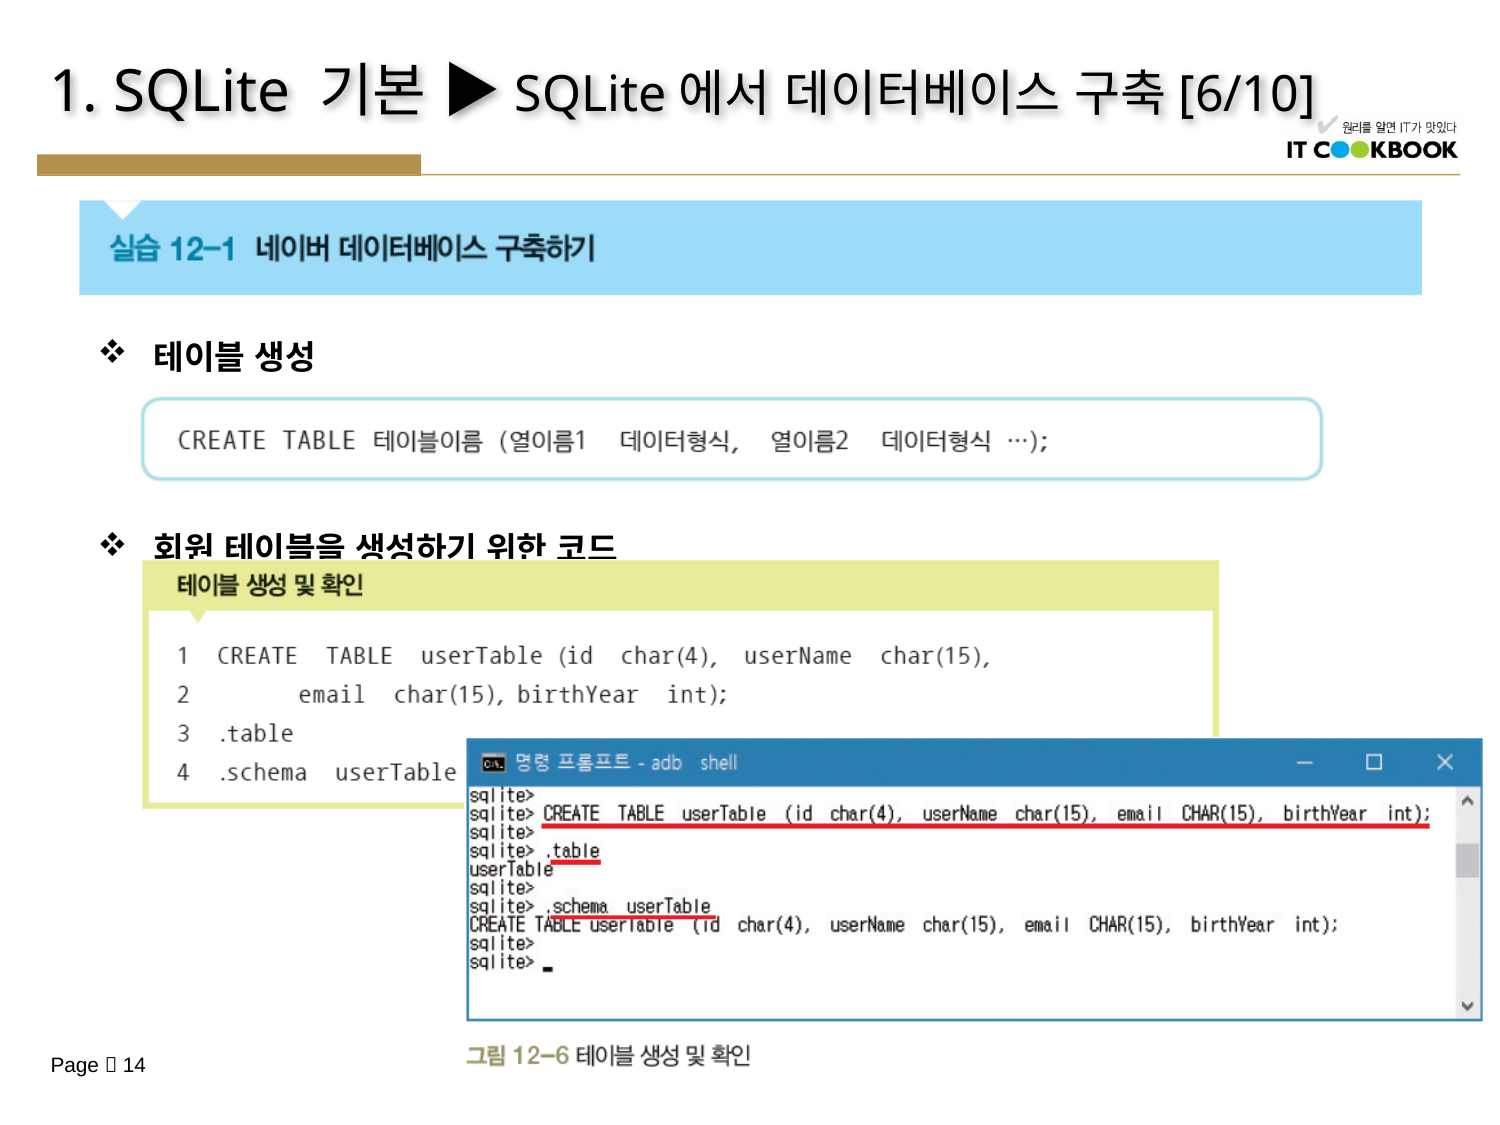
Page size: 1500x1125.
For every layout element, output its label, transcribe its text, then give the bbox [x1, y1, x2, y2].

list 테이블 생성 회원 테이블을 생성하기 위한 코드 [54, 335, 1500, 1051]
title 1. SQLite 기본 ▶SQLite에서 데이터베이스 구축[6/10] [48, 53, 1448, 161]
picture [140, 394, 1327, 485]
picture [78, 199, 1422, 297]
picture [140, 559, 1488, 1069]
picture [1448, 112, 1461, 160]
